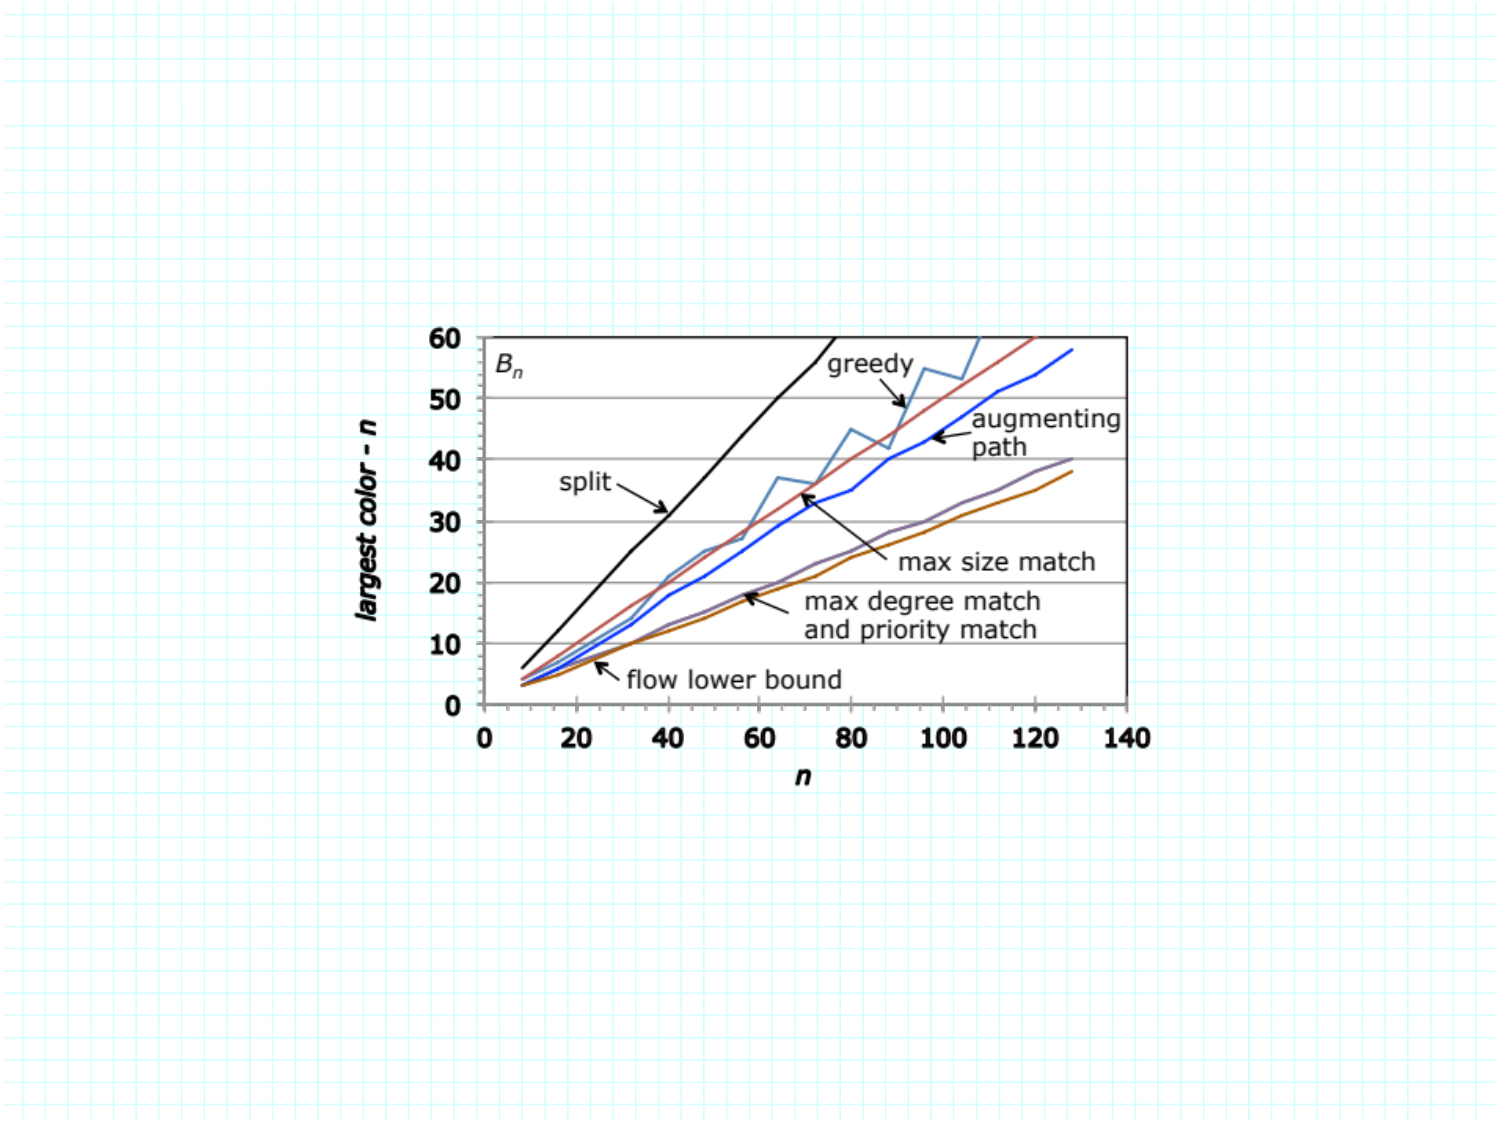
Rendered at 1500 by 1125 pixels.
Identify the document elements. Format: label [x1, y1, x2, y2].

picture [337, 308, 1163, 815]
